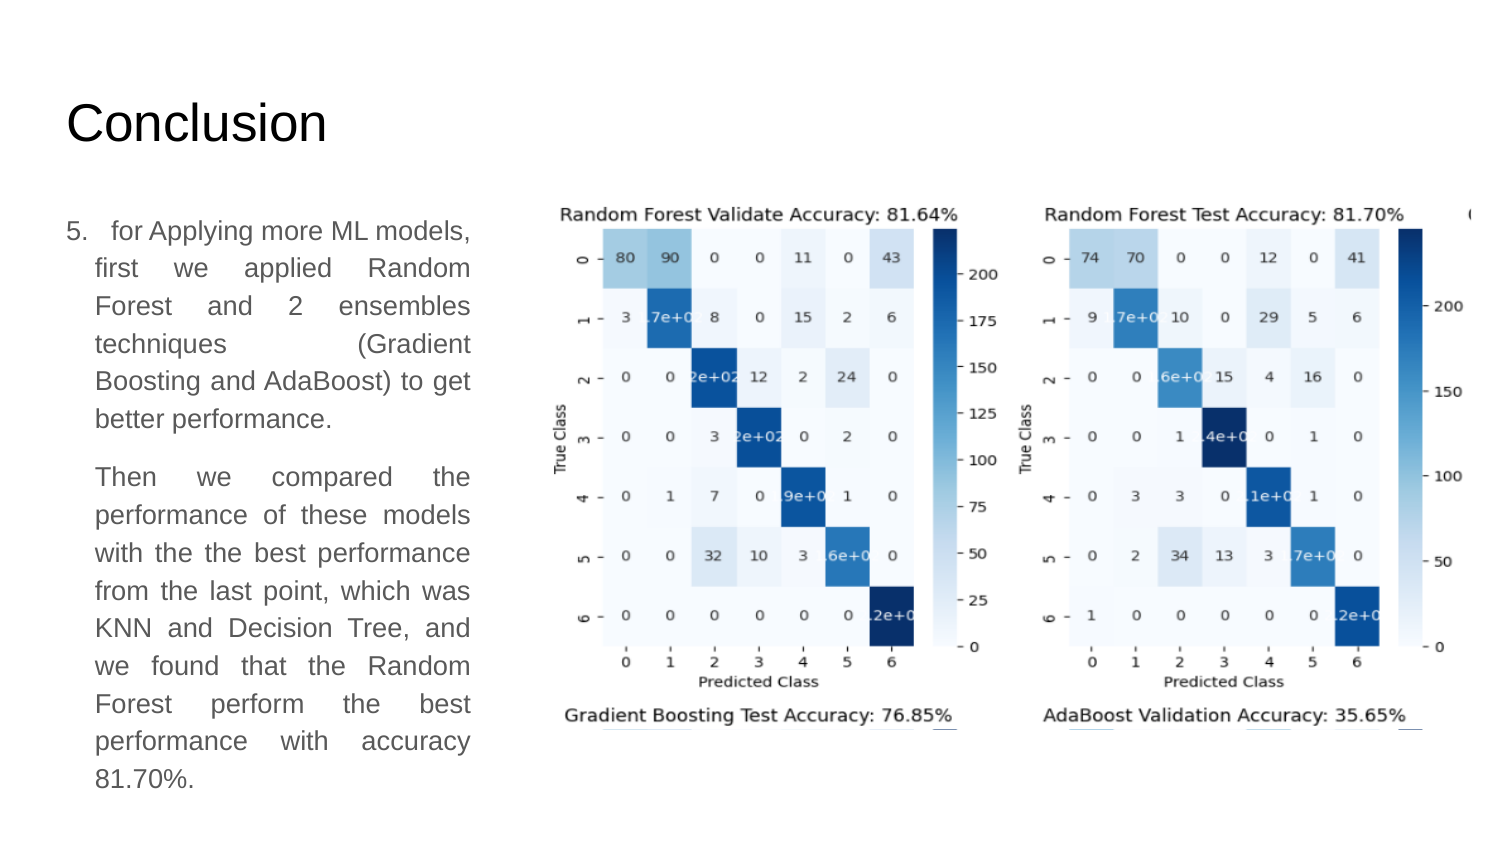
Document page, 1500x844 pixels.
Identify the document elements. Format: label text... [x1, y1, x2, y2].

picture [548, 198, 1472, 730]
list 5. for Applying more ML models, first we applied Random Forest and 2 ensembles techniques (Gradient Boosting and AdaBoost) to get better performance. Then we compared the performance of these models with the the best performance from the last point, which was KNN and Decision Tree, and we found that the Random Forest perform the best performance with accuracy 81.70%. [22, 192, 487, 823]
title Conclusion [51, 72, 1449, 167]
